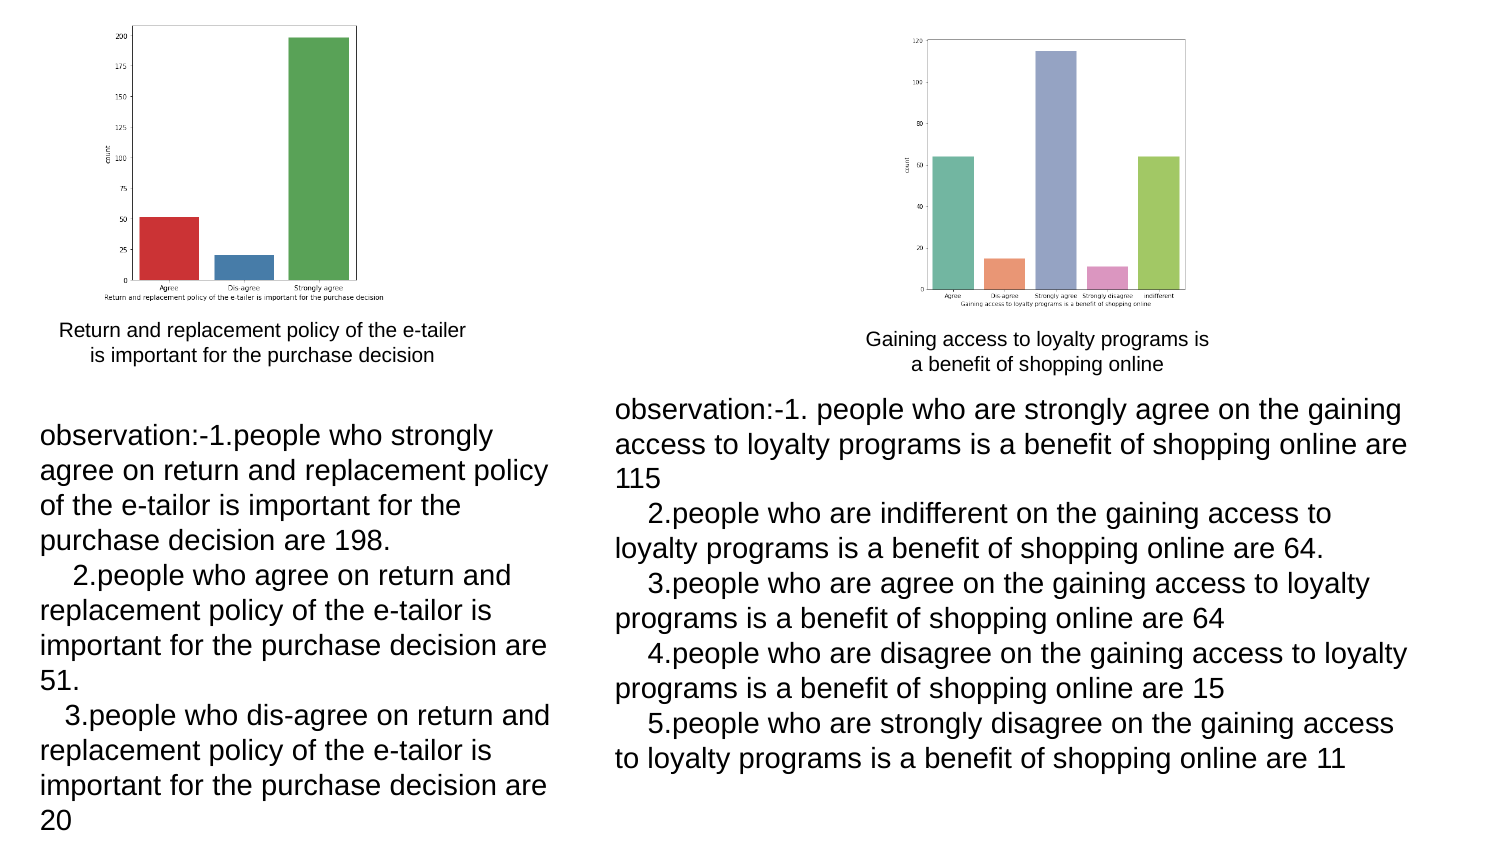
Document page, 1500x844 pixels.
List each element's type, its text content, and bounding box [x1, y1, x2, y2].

text_box observation:-1. people who are strongly agree on the gaining access to loyalty programs is a benefit of shopping online are 115 2.people who are indifferent on the gaining access to loyalty programs is a benefit of shopping online are 64. 3.people who are agree on the gaining access to loyalty programs is a benefit of shopping online are 64 4.people who are disagree on the gaining access to loyalty programs is a benefit of shopping online are 15 5.people who are strongly disagree on the gaining access to loyalty programs is a benefit of shopping online are 11 [599, 382, 1438, 817]
picture [899, 34, 1188, 312]
text_box Return and replacement policy of the e-tailer is important for the purchase decision [37, 309, 488, 374]
text_box observation:-1.people who strongly agree on return and replacement policy of the e-tailor is important for the purchase decision are 198. 2.people who agree on return and replacement policy of the e-tailor is important for the purchase decision are 51. 3.people who dis-agree on return and replacement policy of the e-tailor is important for the purchase decision are 20 [24, 409, 575, 844]
picture [99, 21, 388, 305]
text_box Gaining access to loyalty programs is a benefit of shopping online [849, 318, 1225, 382]
